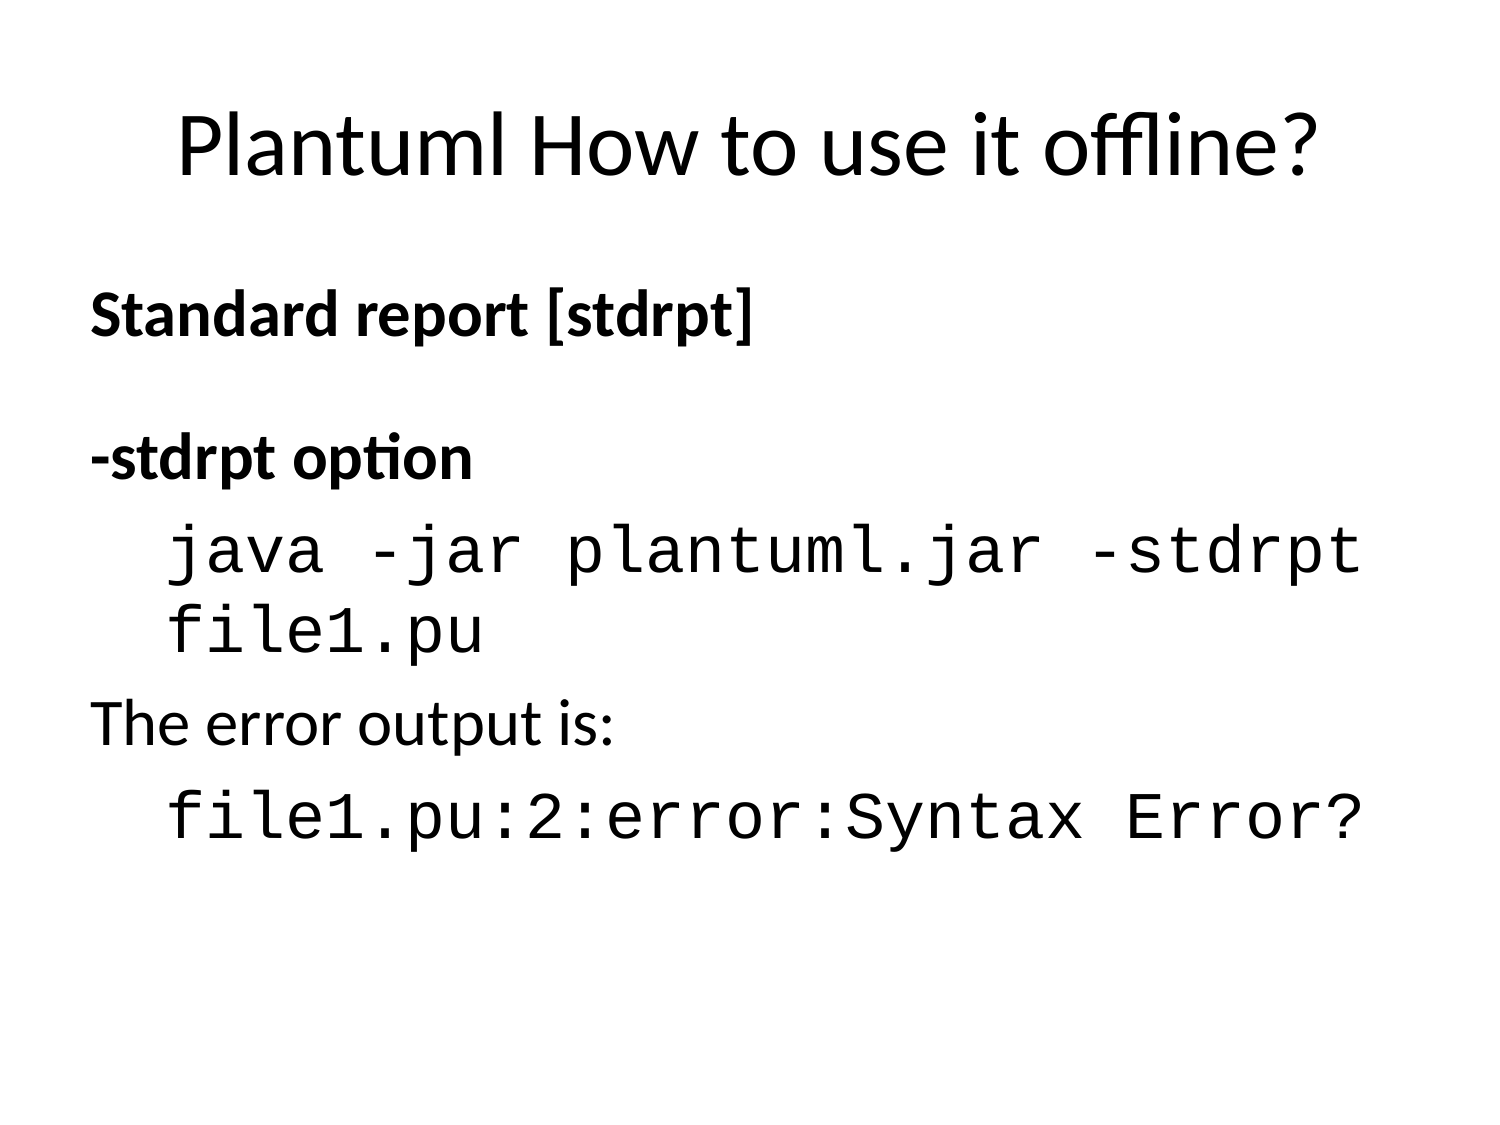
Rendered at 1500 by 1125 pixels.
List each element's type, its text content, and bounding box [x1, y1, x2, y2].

title Plantuml How to use it offline? [75, 45, 1425, 233]
list Standard report [stdrpt] -stdrpt option java -jar plantuml.jar -stdrpt file1.pu The error output is: file1.pu:2:error:Syntax Error? [75, 262, 1425, 1005]
